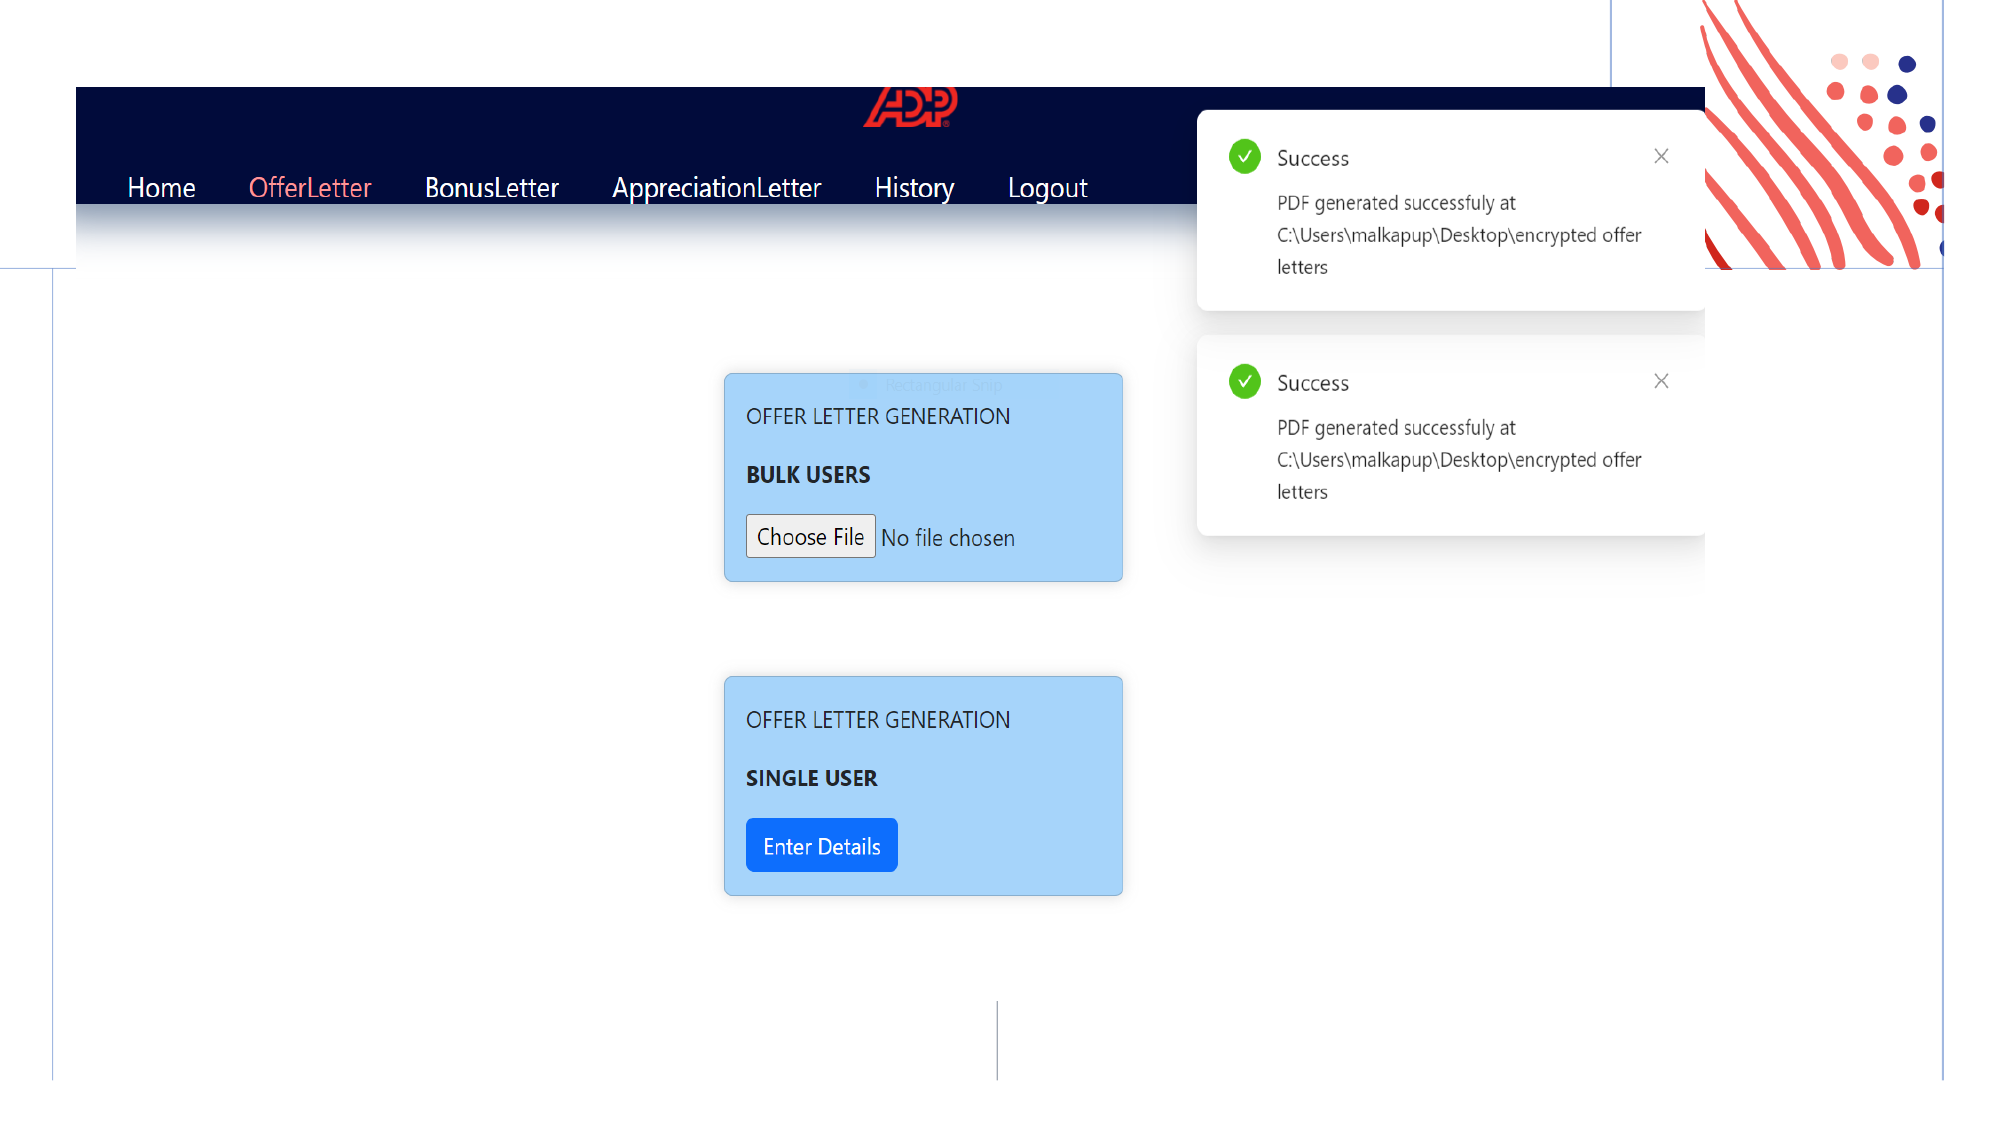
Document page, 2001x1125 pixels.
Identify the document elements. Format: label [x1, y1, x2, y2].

list [76, 87, 1705, 1002]
